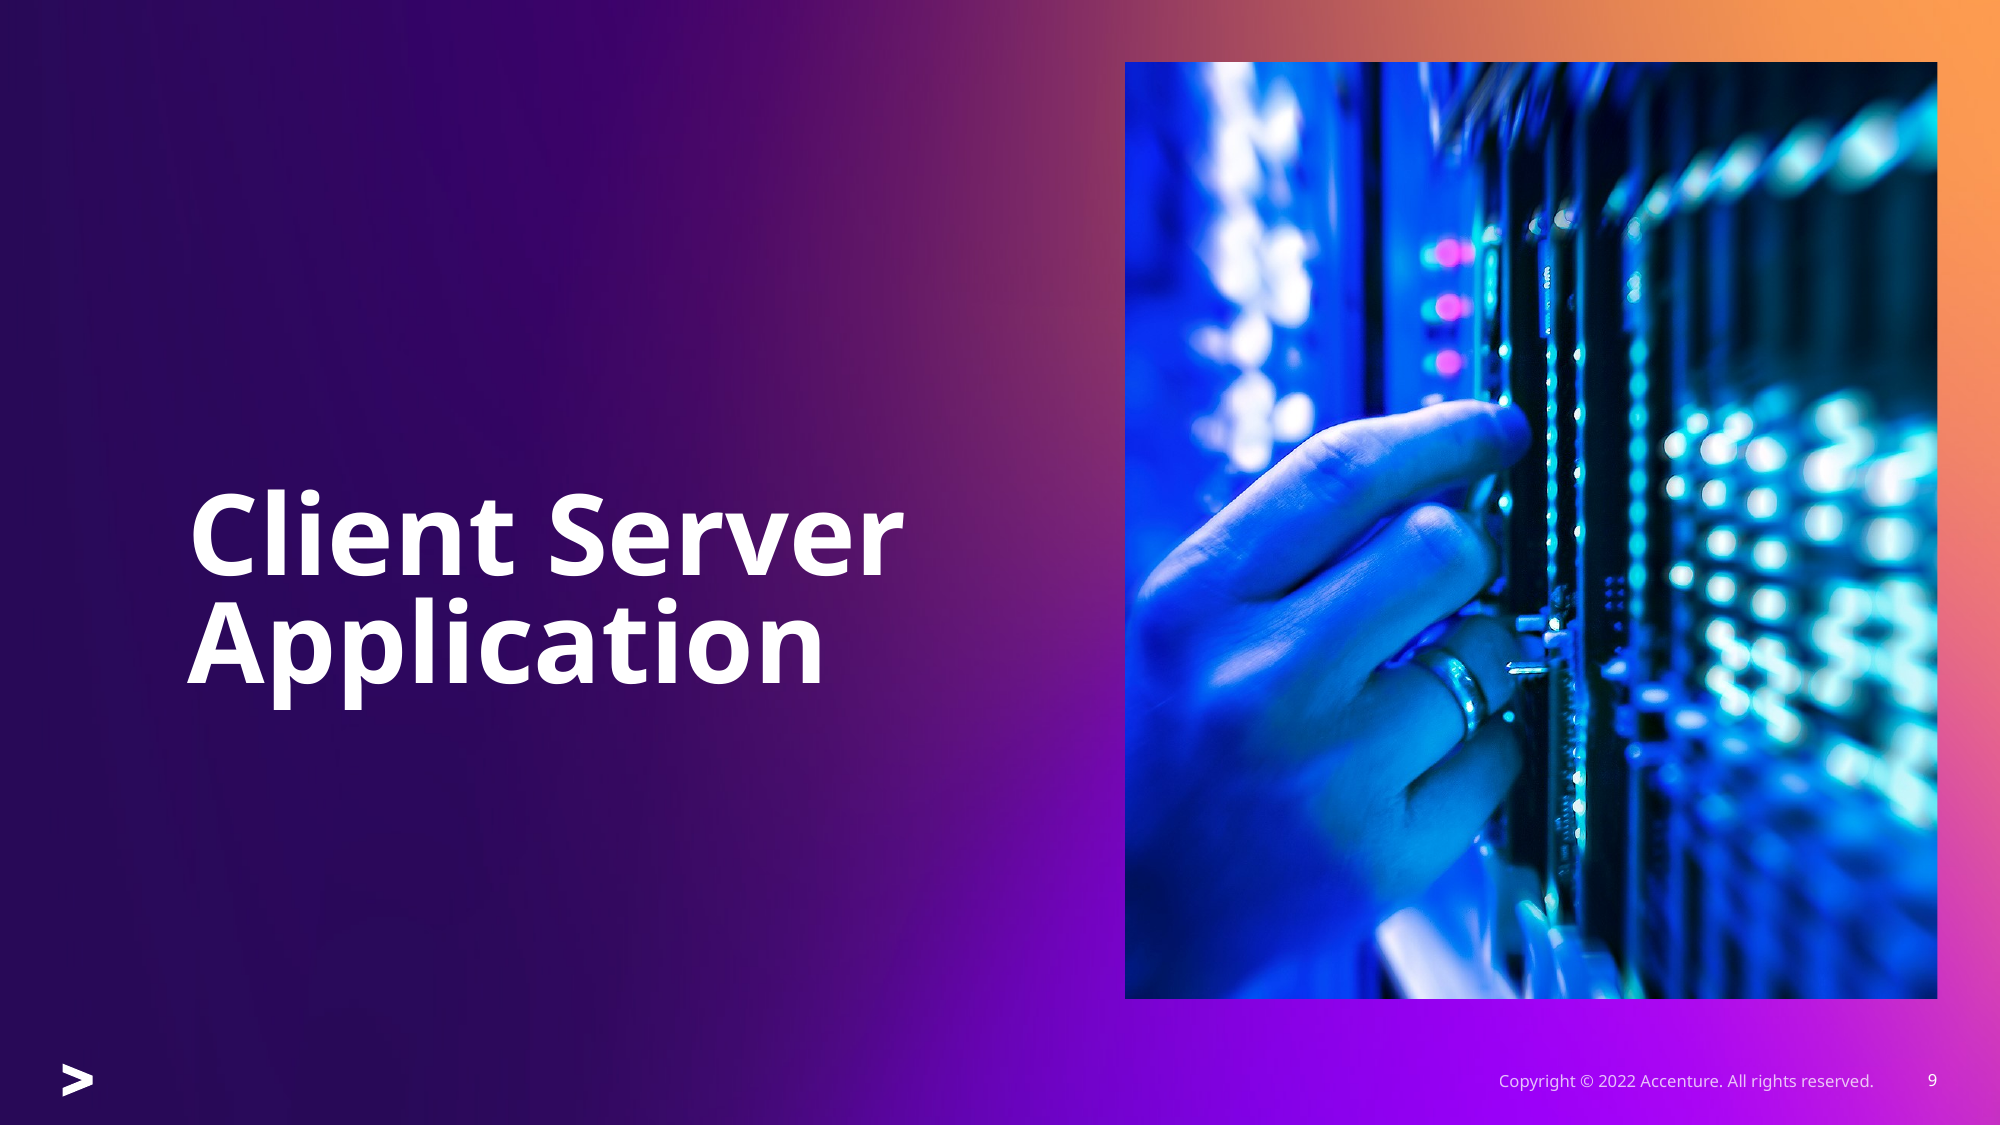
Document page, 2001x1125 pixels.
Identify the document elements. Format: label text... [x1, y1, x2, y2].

picture [0, 0, 2000, 1125]
slide_number 9 [1883, 1064, 1938, 1098]
footer Copyright © 2022 Accenture. All rights reserved. [1200, 1064, 1875, 1097]
title Client Server Application [187, 62, 1000, 705]
